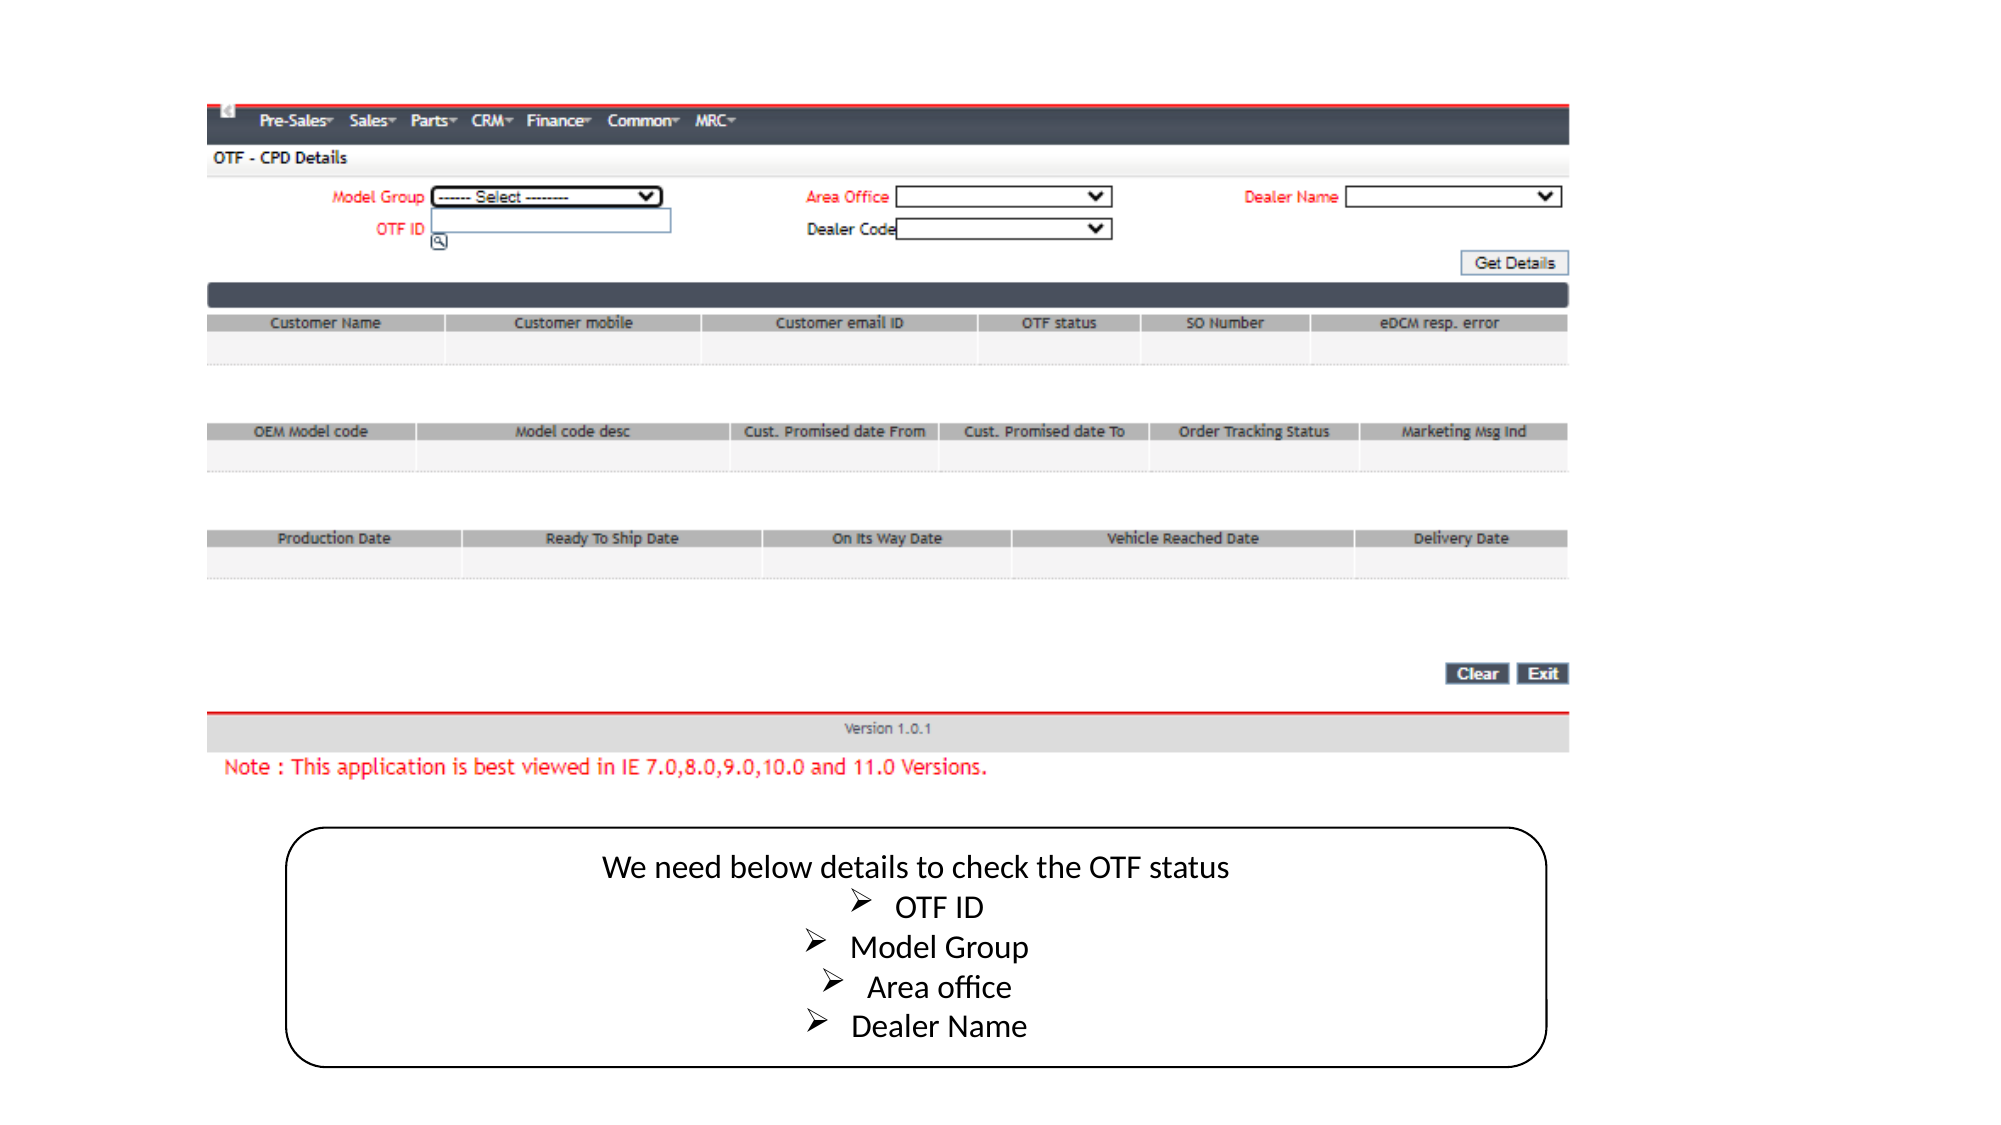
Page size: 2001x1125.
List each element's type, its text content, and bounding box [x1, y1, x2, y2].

text_box We need below details to check the OTF status OTF ID Model Group Area office Dealer Name [285, 826, 1548, 1069]
picture [207, 96, 1578, 785]
